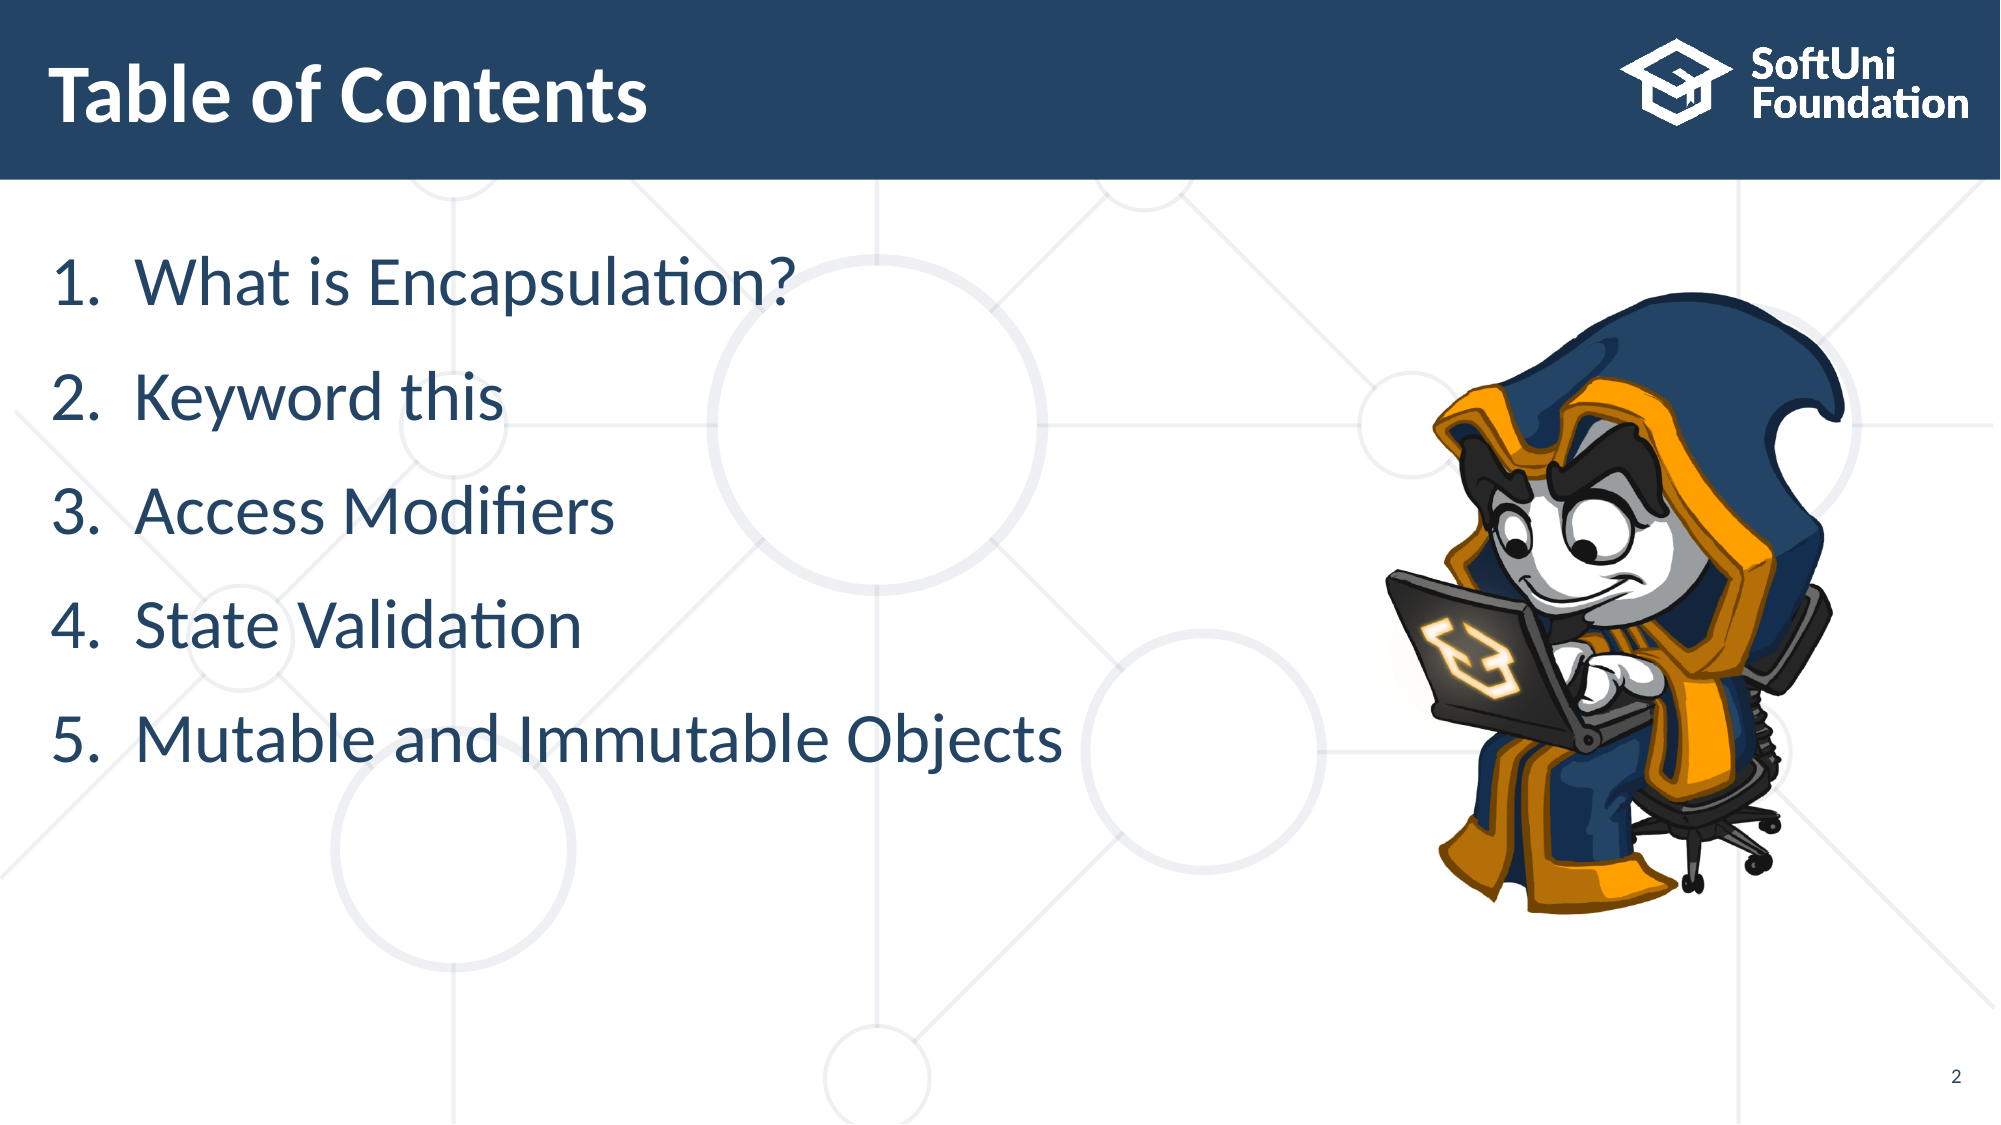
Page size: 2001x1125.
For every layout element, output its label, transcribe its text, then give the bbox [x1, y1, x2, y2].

slide_number 2 [1897, 1049, 1968, 1101]
picture [1375, 231, 1884, 951]
title Table of Contents [31, 16, 1591, 162]
list What is Encapsulation? Keyword this Access Modifiers State Validation Mutable and Immutable Objects [32, 224, 1375, 1012]
picture [1619, 38, 1968, 126]
